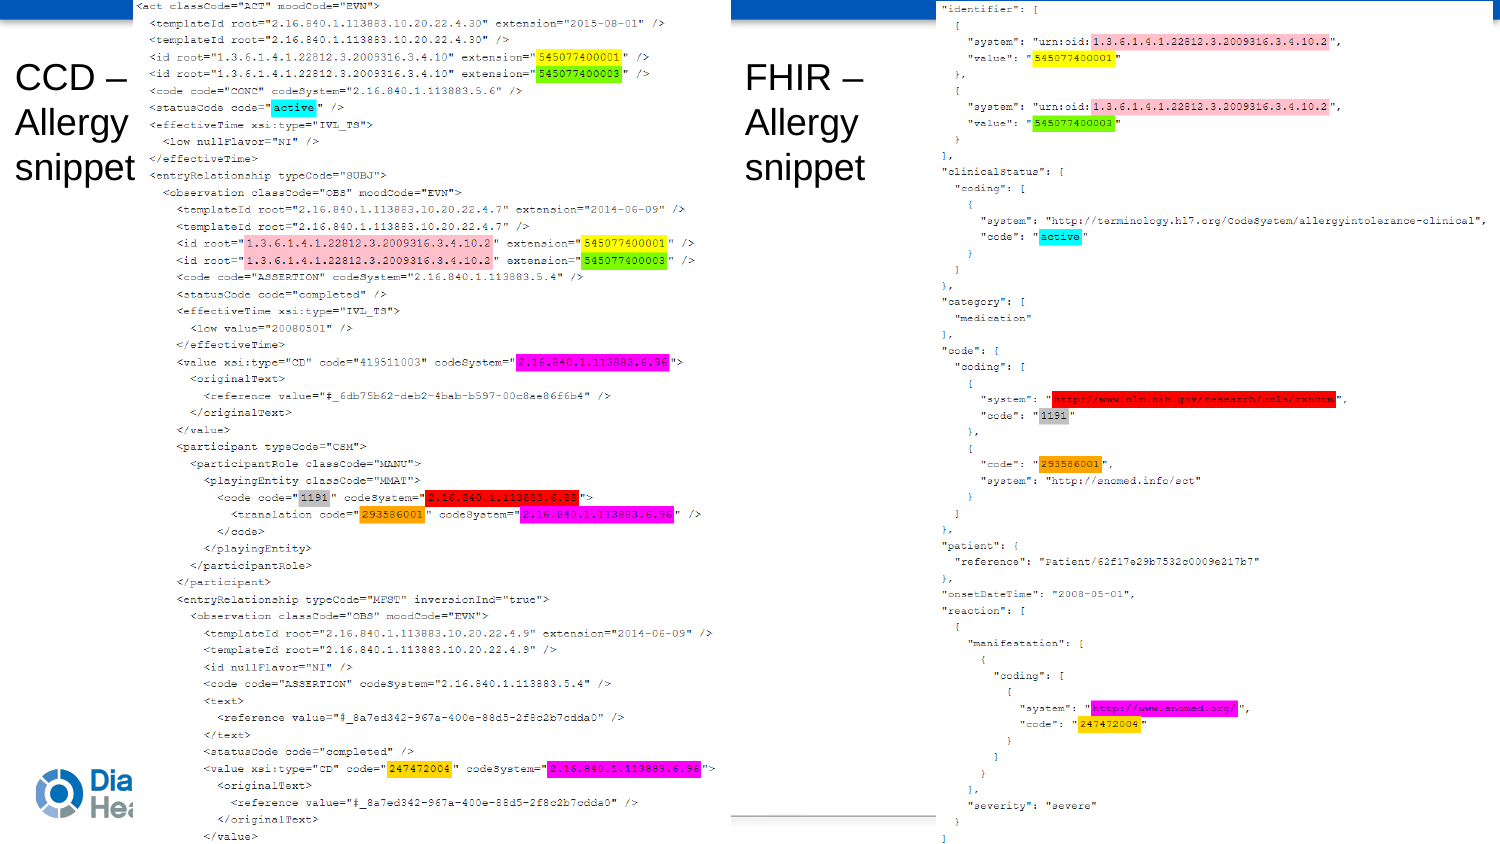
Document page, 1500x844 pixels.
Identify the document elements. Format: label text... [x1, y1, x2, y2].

picture [133, 0, 731, 844]
text_box FHIR – Allergy snippet [735, 45, 931, 196]
text_box CCD – Allergy snippet [0, 45, 128, 196]
picture [936, 1, 1494, 844]
